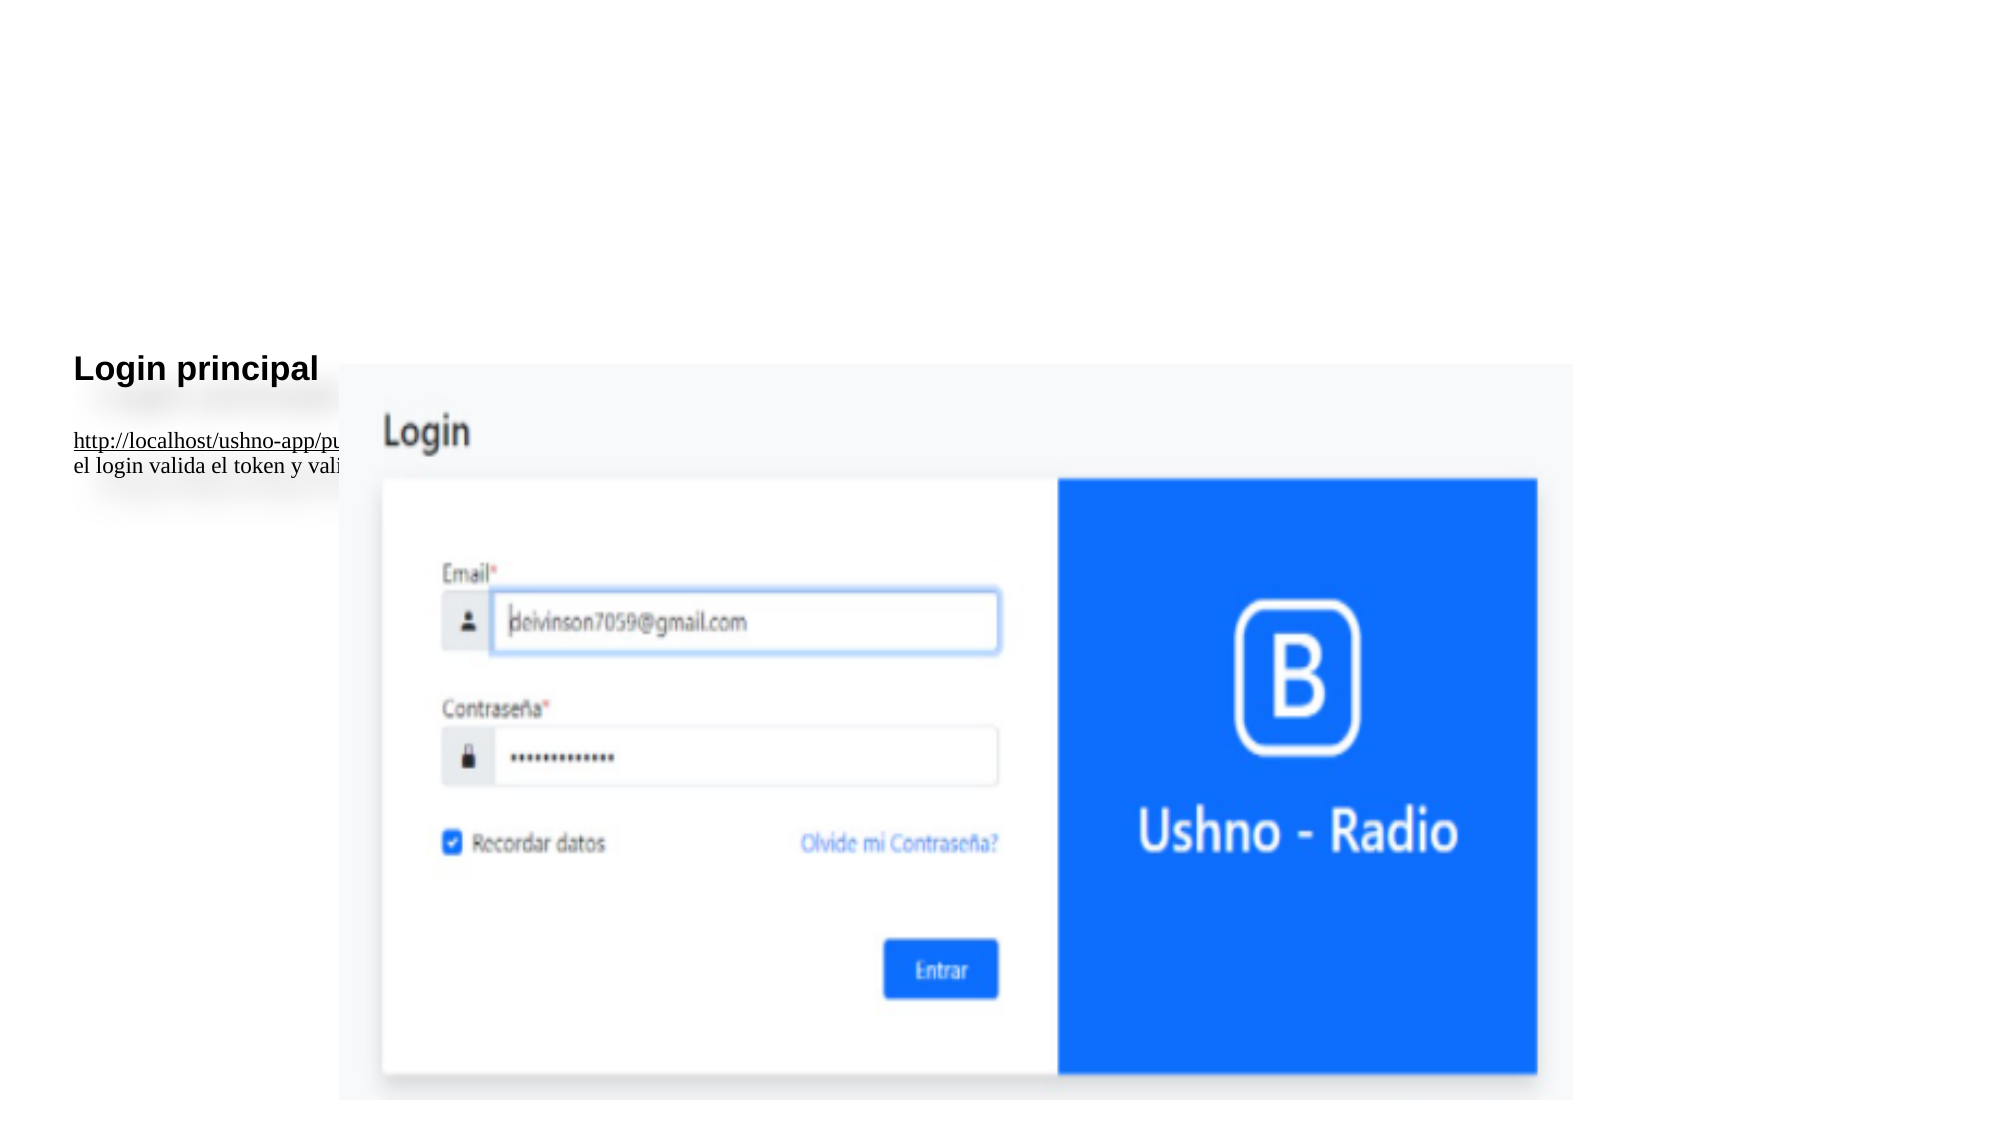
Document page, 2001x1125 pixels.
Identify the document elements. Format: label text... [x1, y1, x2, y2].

title Login principal http://localhost/ushno-app/public/admin/login el login valida el token y valida los campos [58, 59, 1941, 1100]
picture [339, 364, 1573, 1100]
